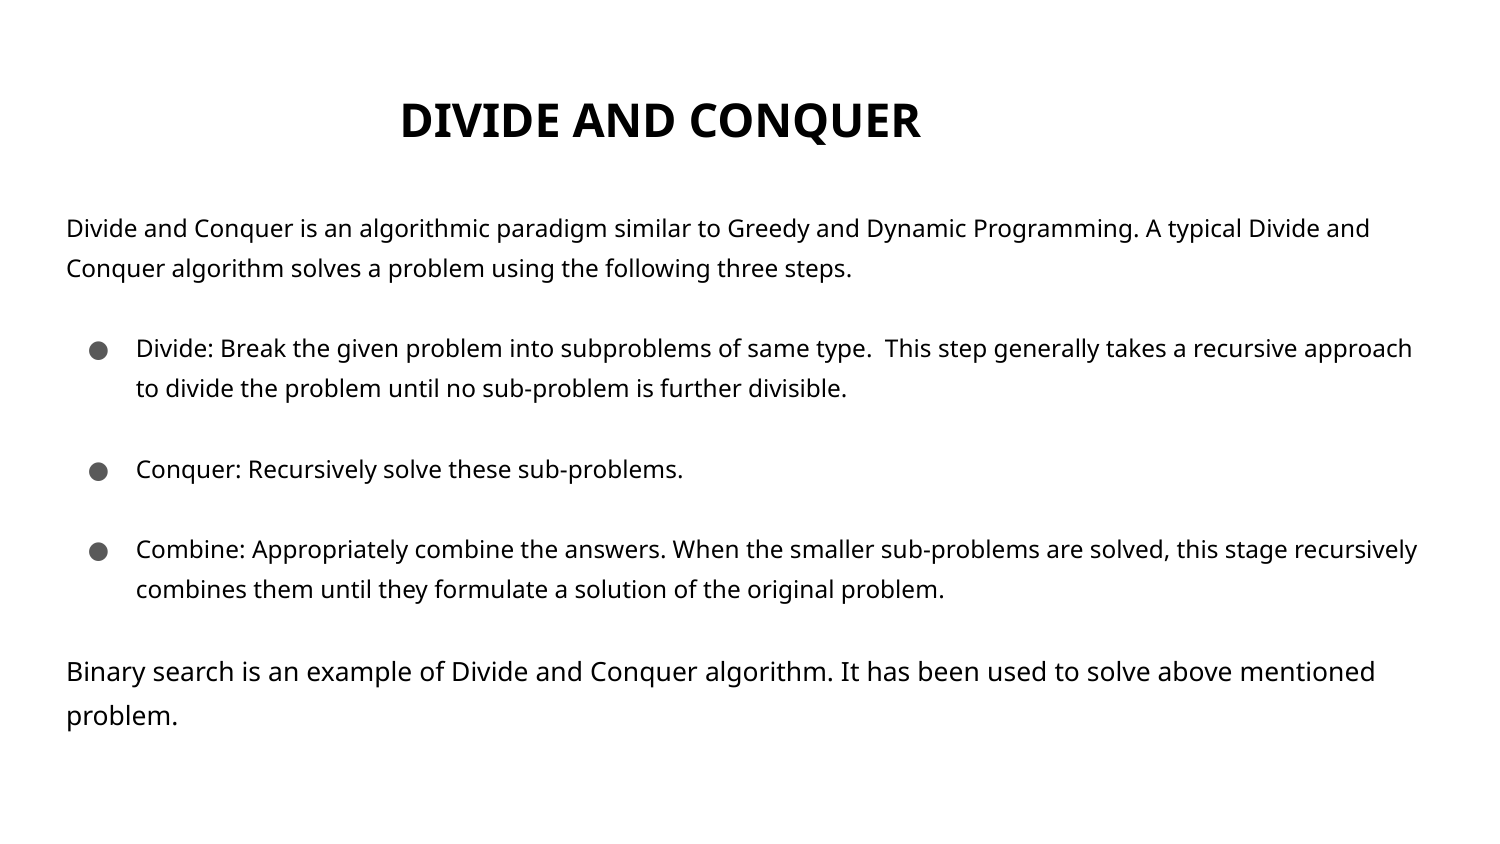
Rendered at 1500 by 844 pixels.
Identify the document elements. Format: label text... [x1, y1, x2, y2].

title DIVIDE AND CONQUER [51, 72, 1449, 167]
list Divide and Conquer is an algorithmic paradigm similar to Greedy and Dynamic Programming. A typical Divide and Conquer algorithm solves a problem using the following three steps. Divide: Break the given problem into subproblems of same type. This step generally takes a recursive approach to divide the problem until no sub-problem is further divisible. Conquer: Recursively solve these sub-problems. Combine: Appropriately combine the answers. When the smaller sub-problems are solved, this stage recursively combines them until they formulate a solution of the original problem. Binary search is an example of Divide and Conquer algorithm. It has been used to solve above mentioned problem. [51, 189, 1449, 750]
